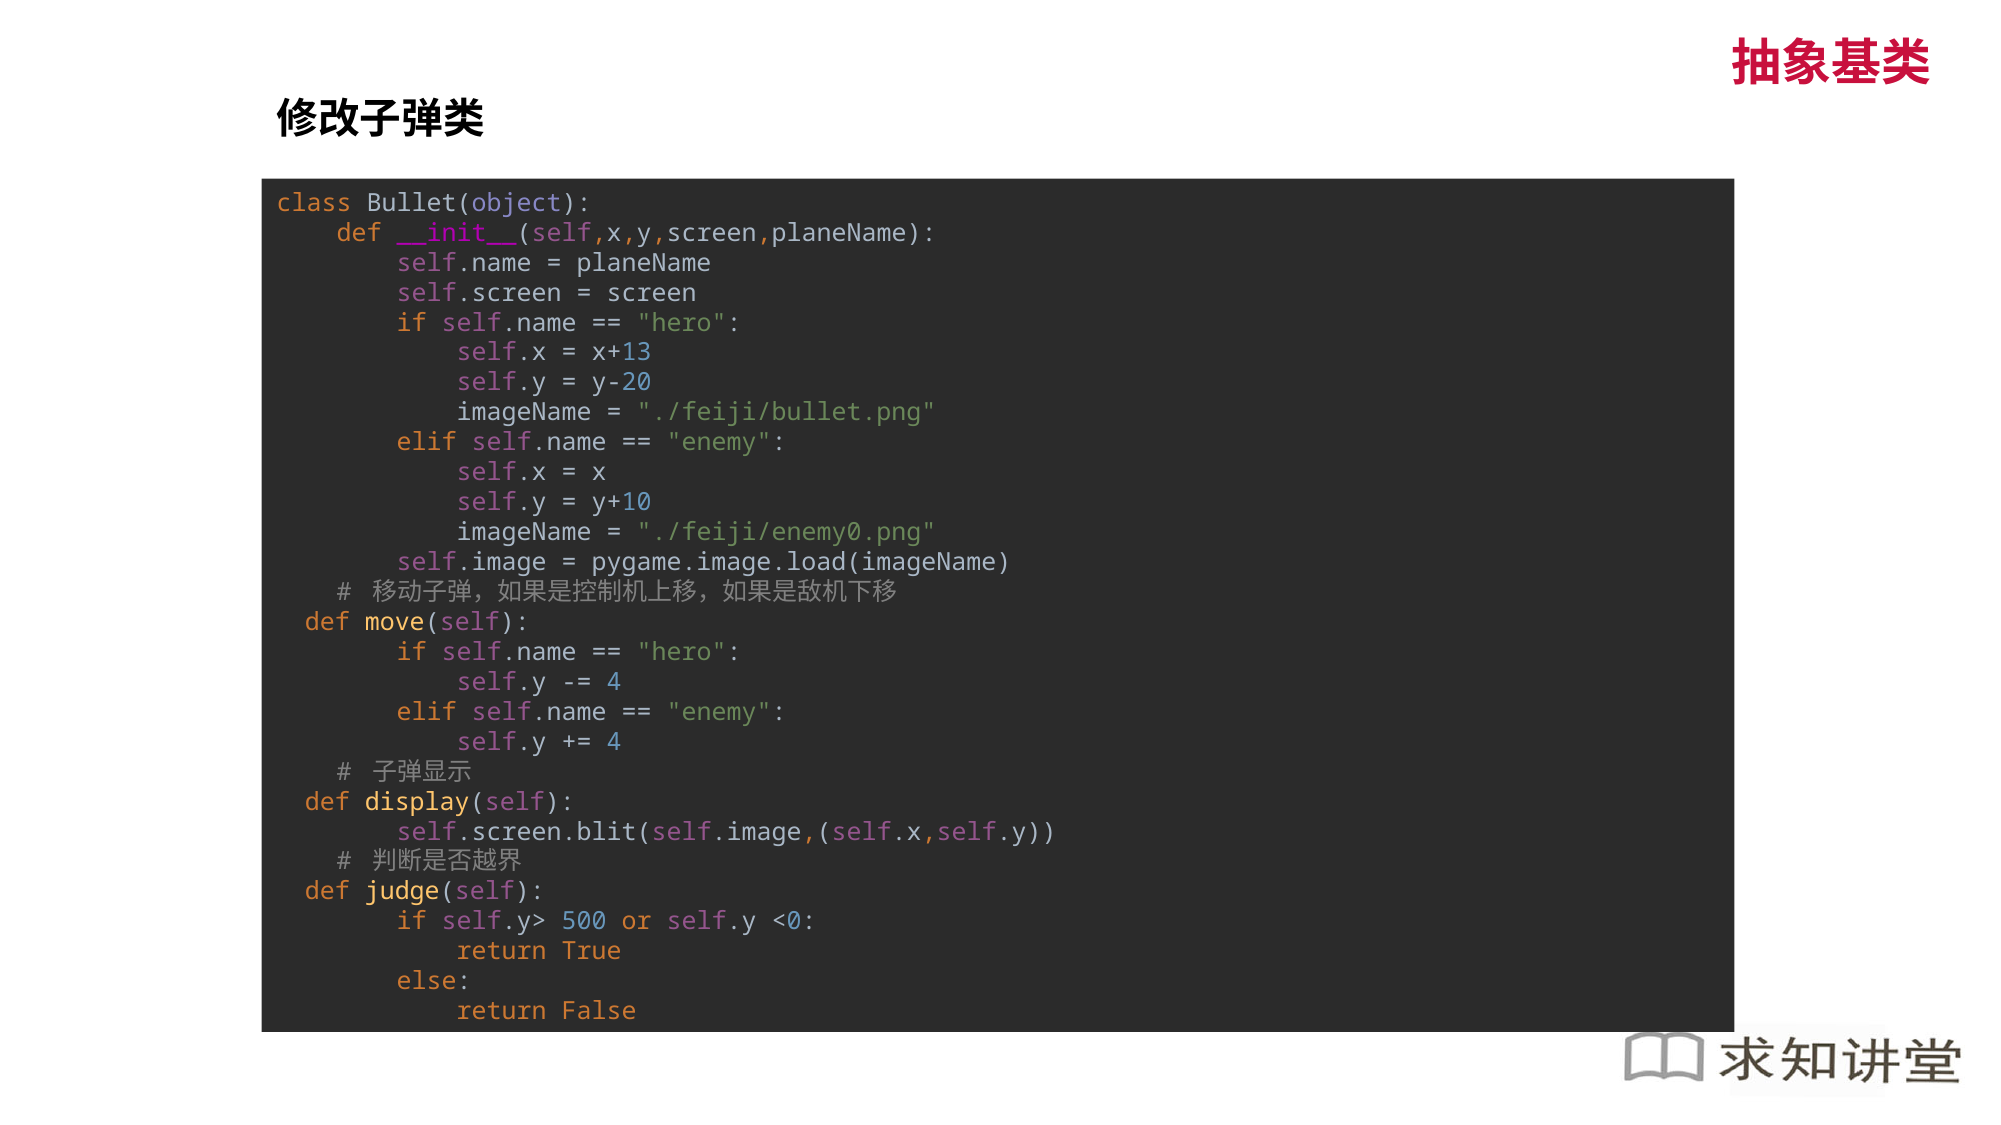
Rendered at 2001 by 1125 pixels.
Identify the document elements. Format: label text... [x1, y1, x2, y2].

list 抽象基类 [999, 29, 1947, 91]
picture [0, 0, 2001, 1125]
list 修改子弹类 [261, 90, 942, 150]
text_box class Bullet(object): def __init__(self,x,y,screen,planeName): self.name = planeName self.screen = screen if self.name == "hero": self.x = x+13 self.y = y-20 imageName = "./feiji/bullet.png" elif self.name == "enemy": self.x = x self.y = y+10 imageName = "./feiji/enemy0.png" self.image = pygame.image.load(imageName) # 移动子弹，如果是控制机上移，如果是敌机下移 def move(self): if self.name == "hero": self.y -= 4 elif self.name == "enemy": self.y += 4 # 子弹显示 def display(self): self.screen.blit(self.image,(self.x,self.y)) # 判断是否越界 def judge(self): if self.y> 500 or self.y <0: return True else: return False [261, 178, 1735, 1032]
